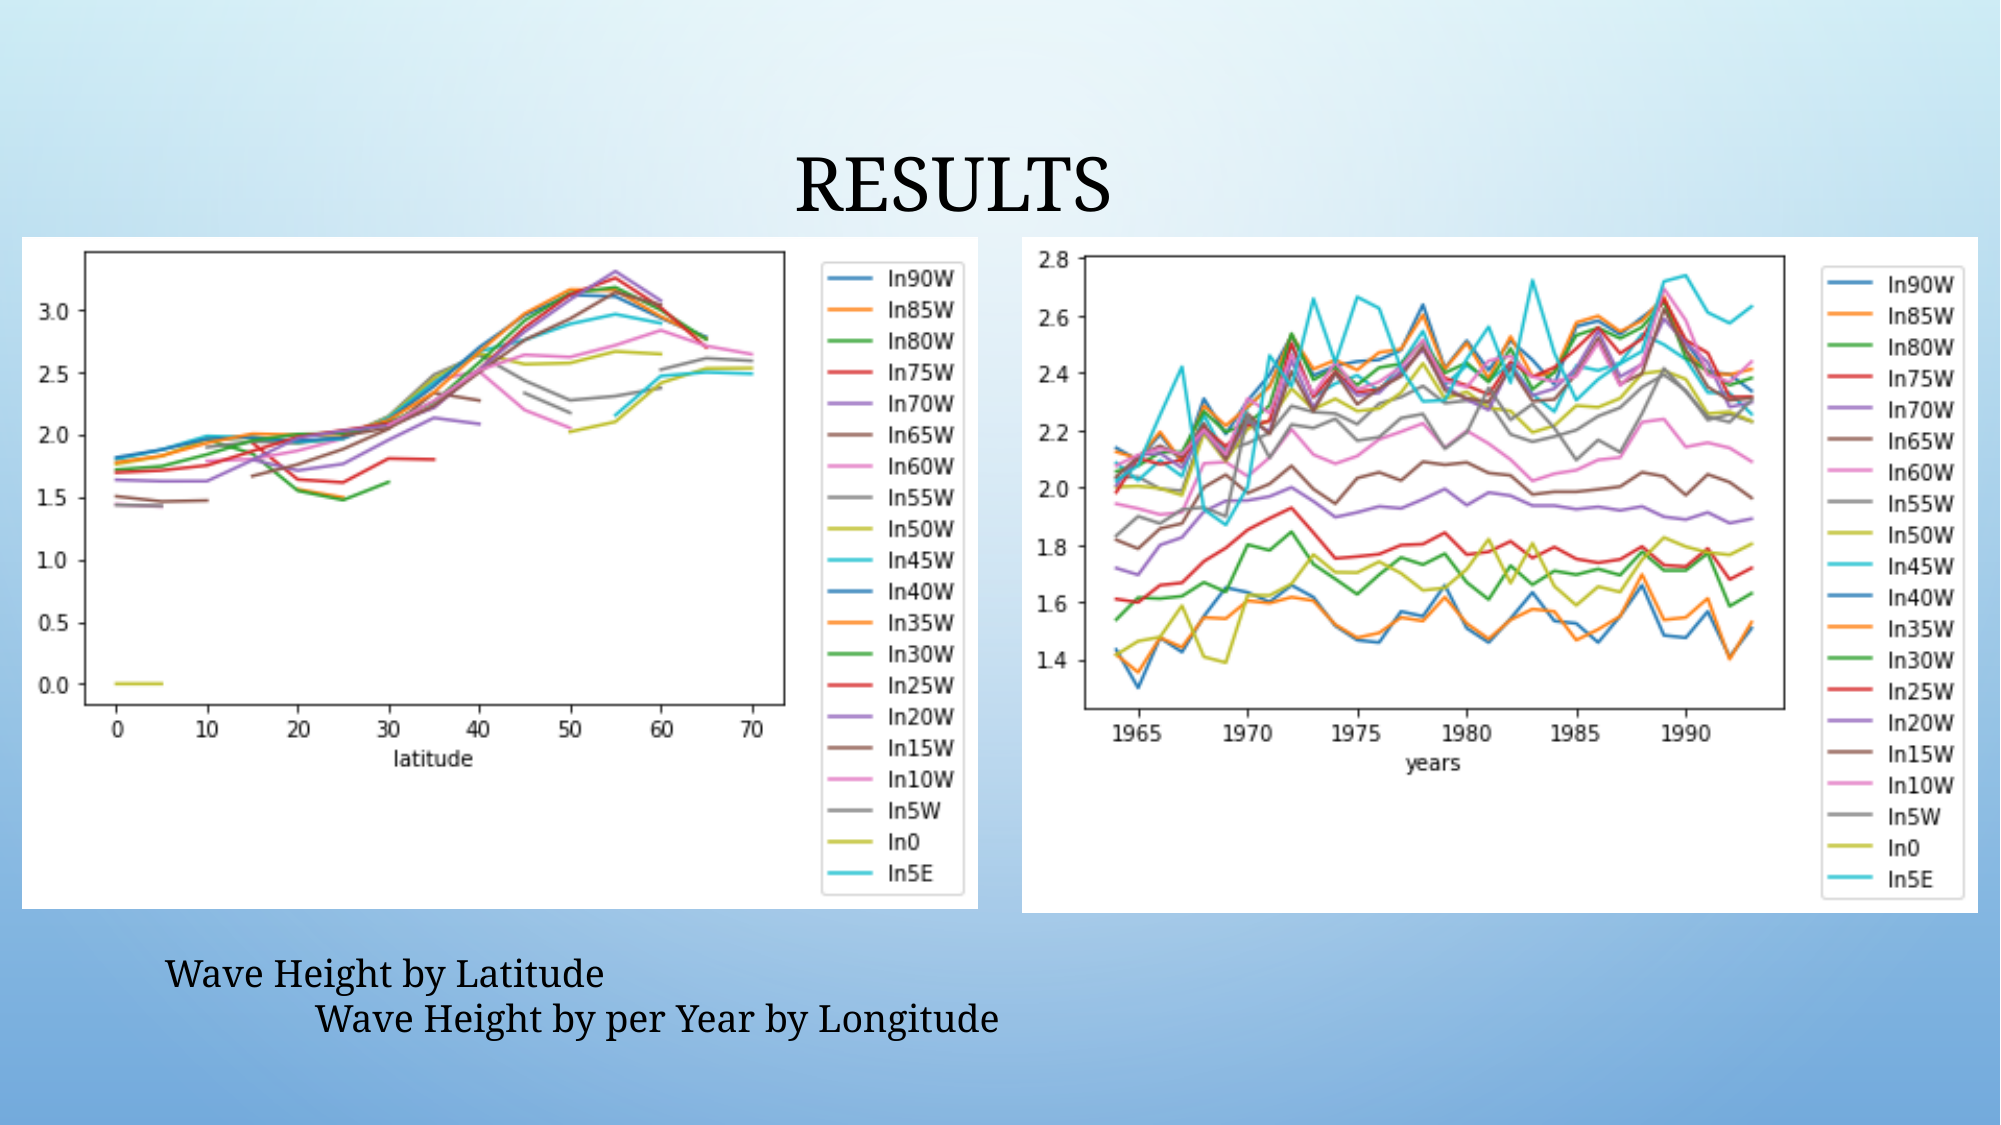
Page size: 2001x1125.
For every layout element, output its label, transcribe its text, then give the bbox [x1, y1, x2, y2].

text_box Wave Height by Latitude Wave Height by per Year by Longitude [149, 942, 1805, 1048]
picture [22, 237, 978, 910]
title Results [104, 101, 1805, 364]
picture [1022, 237, 1978, 914]
